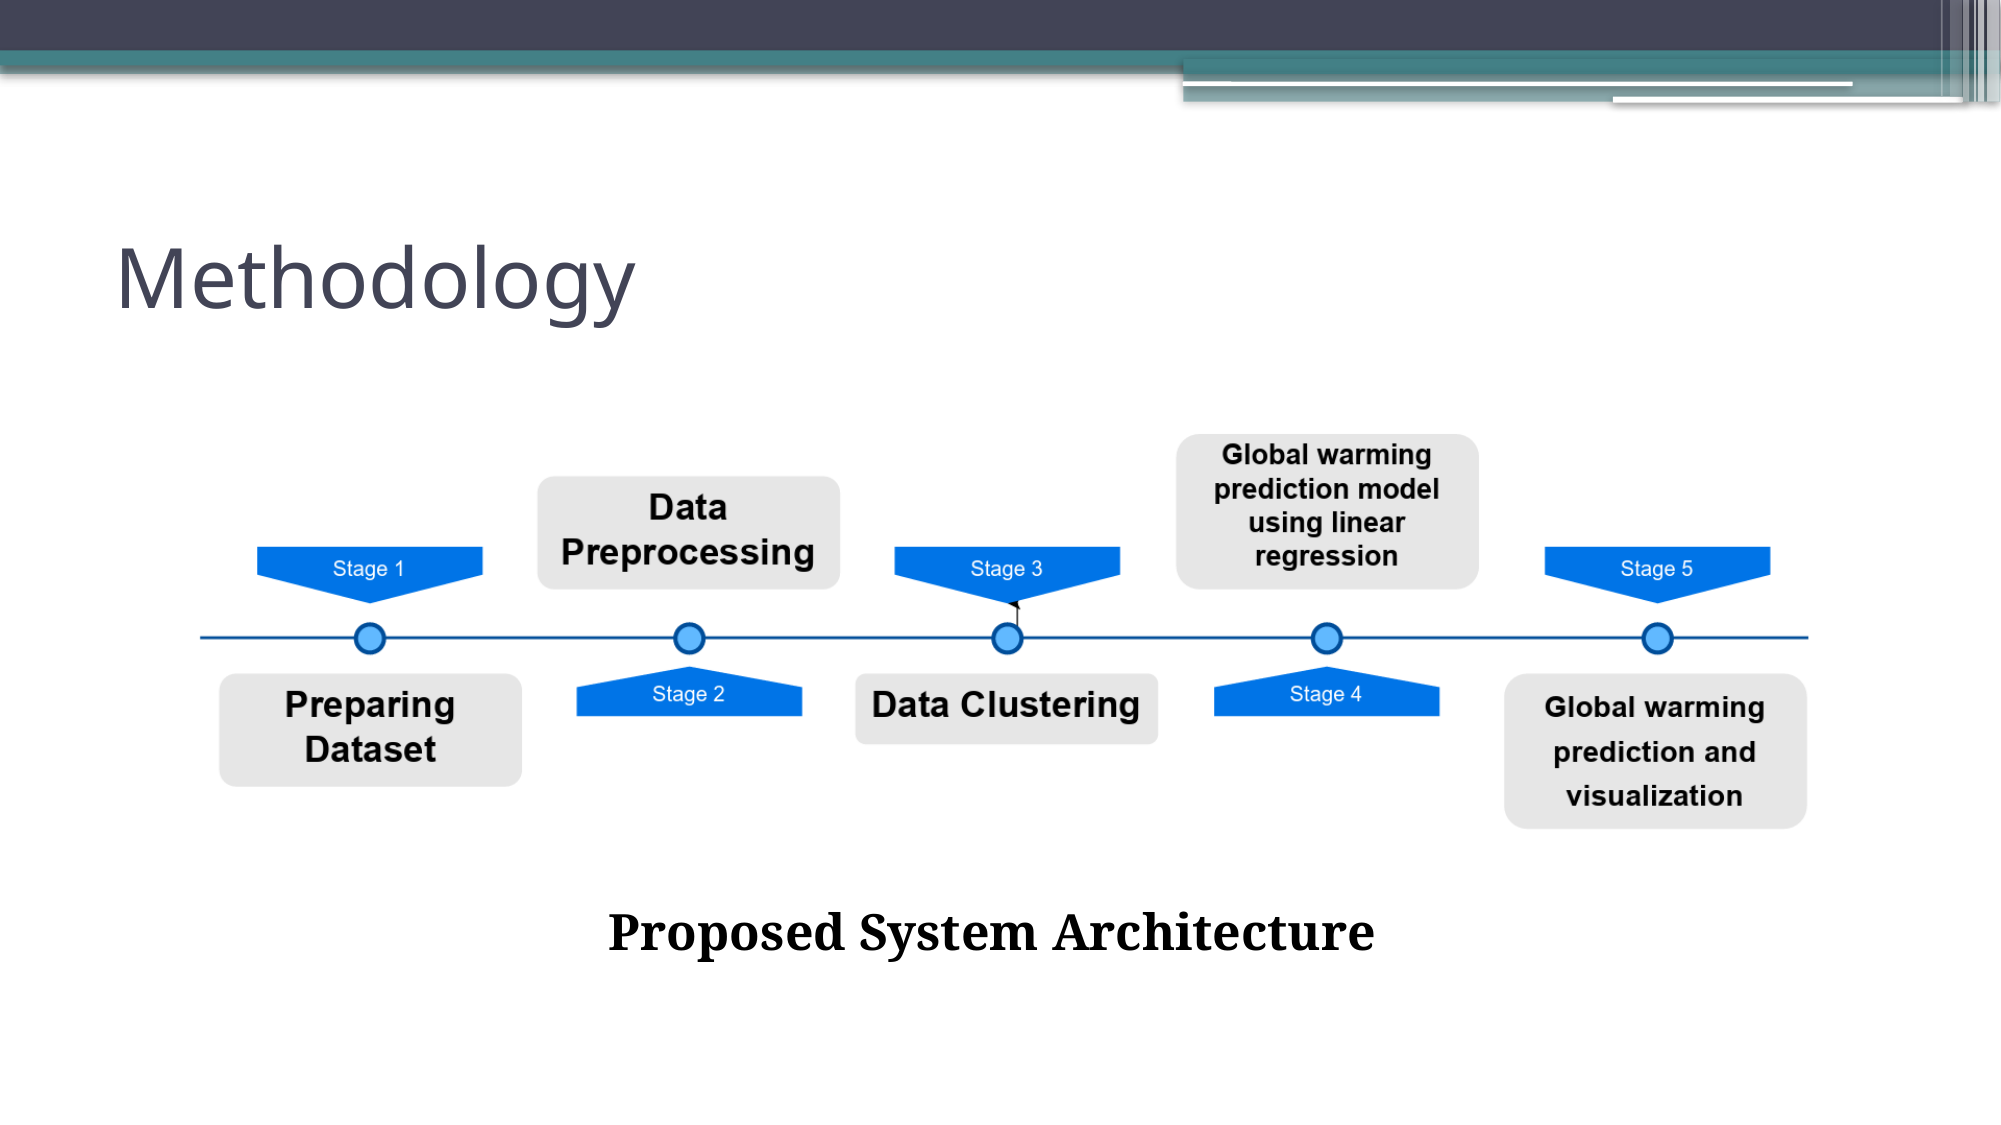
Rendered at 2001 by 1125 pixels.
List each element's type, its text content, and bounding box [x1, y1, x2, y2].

text_box Proposed System Architecture [593, 892, 1431, 968]
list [128, 410, 1872, 860]
title Methodology [99, 187, 1900, 363]
